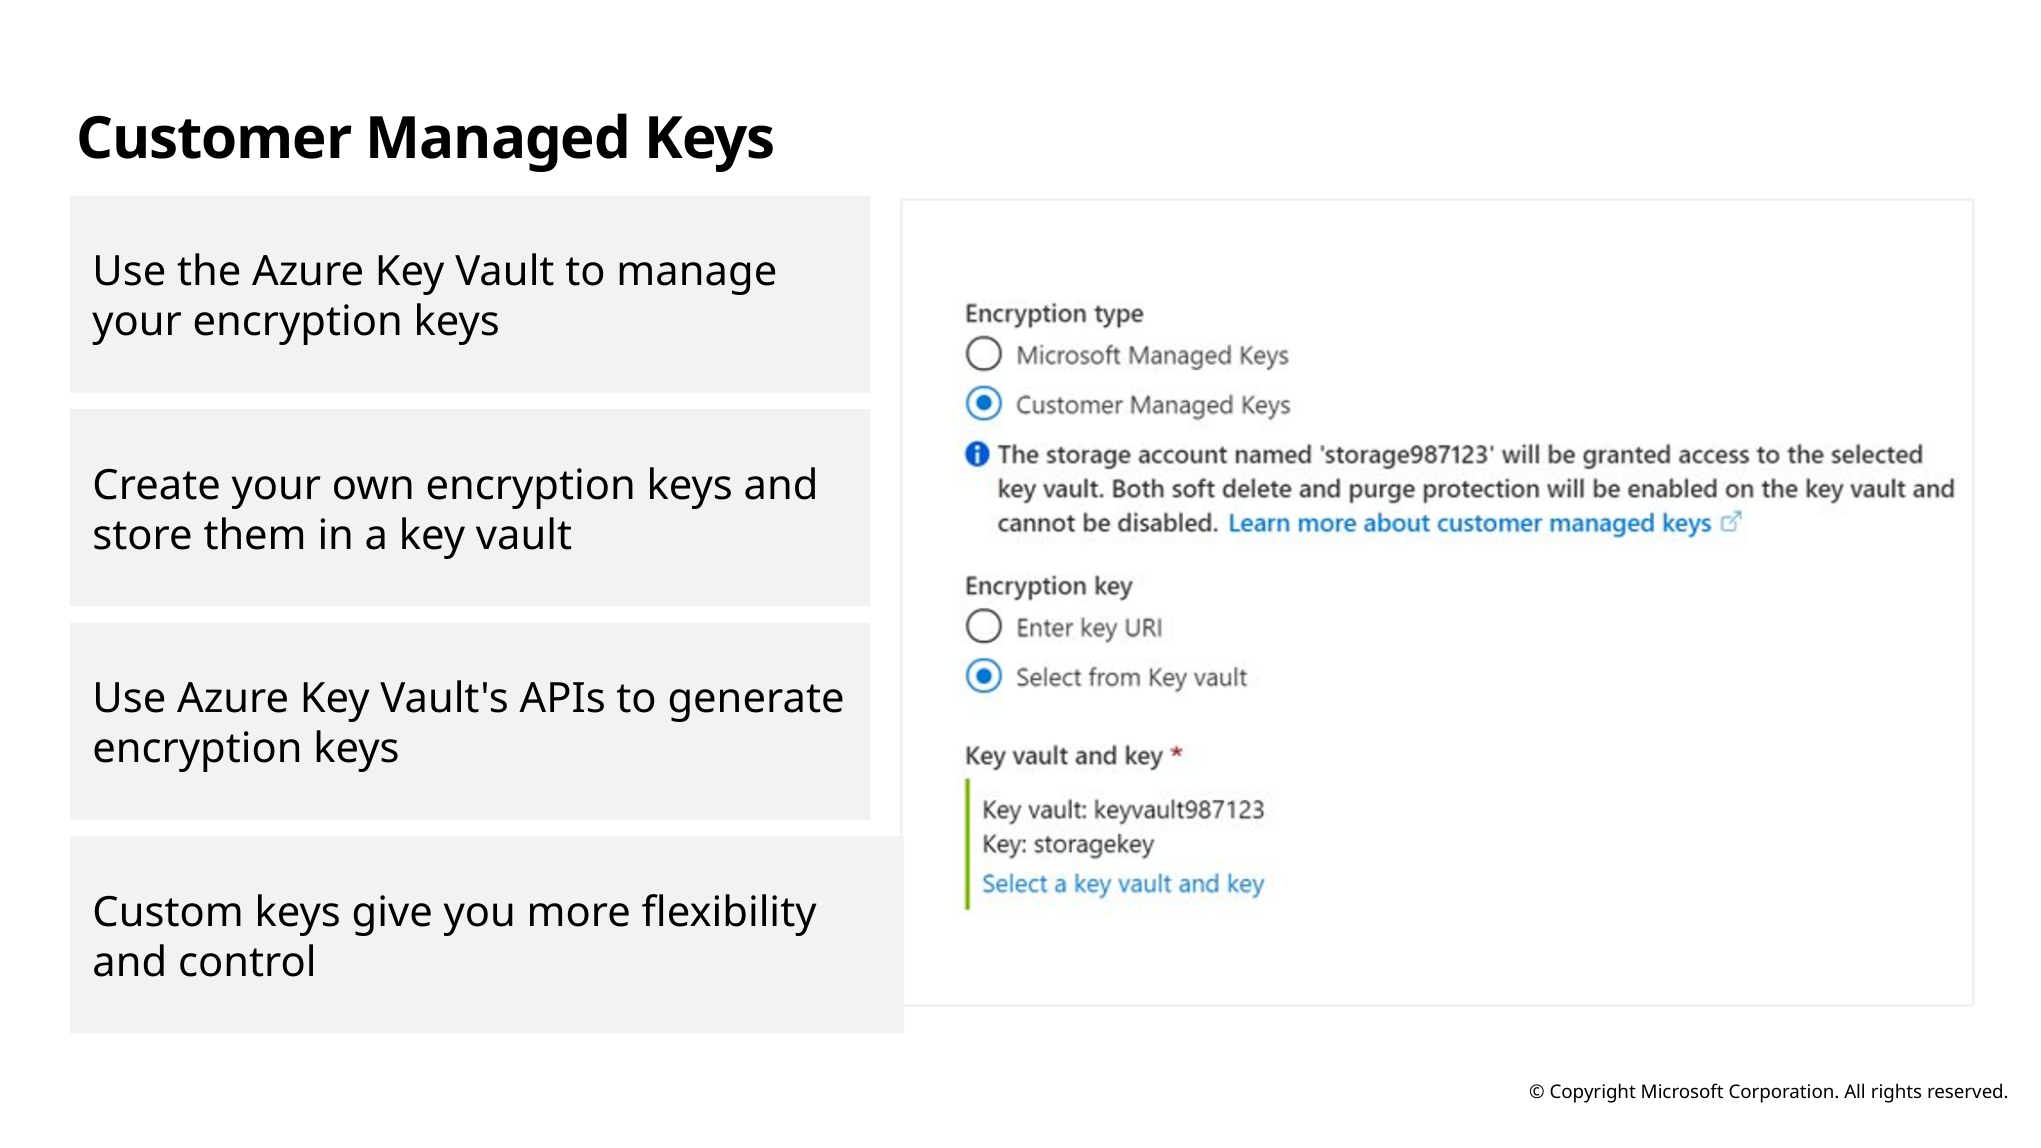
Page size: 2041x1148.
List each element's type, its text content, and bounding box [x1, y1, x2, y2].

text_box Use the Azure Key Vault to manage your encryption keys [69, 195, 871, 393]
title Customer Managed Keys [76, 103, 1969, 172]
text_box Create your own encryption keys and store them in a key vault [69, 409, 871, 607]
text_box Custom keys give you more flexibility and control [69, 836, 905, 1034]
picture [953, 289, 1960, 917]
text_box [901, 199, 1974, 1007]
text_box Use Azure Key Vault's APIs to generate encryption keys [69, 622, 871, 820]
